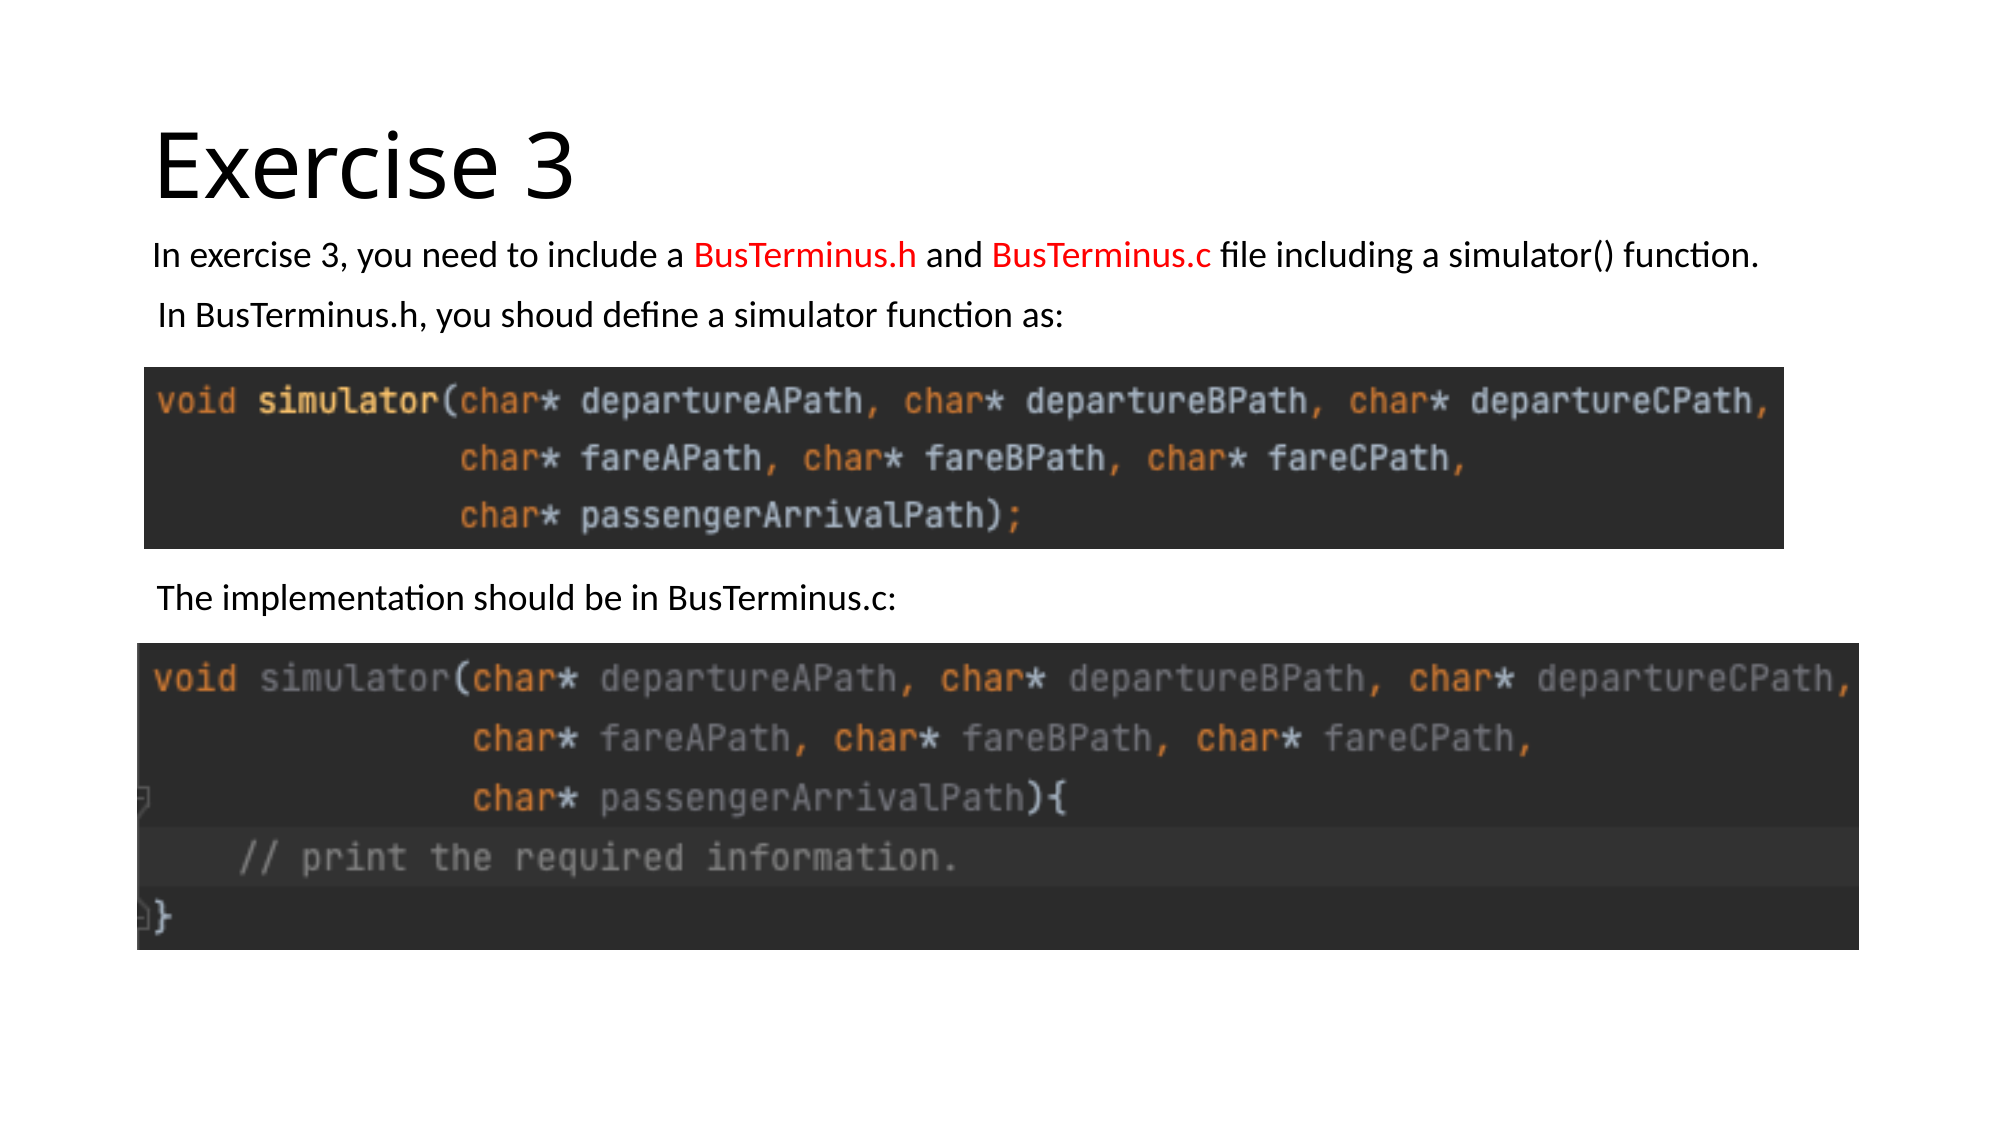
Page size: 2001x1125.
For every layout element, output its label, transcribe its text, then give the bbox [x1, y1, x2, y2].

text_box In BusTerminus.h, you shoud define a simulator function as: [142, 282, 1081, 343]
picture [137, 643, 1859, 950]
picture [144, 367, 1784, 549]
text_box The implementation should be in BusTerminus.c: [141, 565, 922, 626]
title Exercise 3 [137, 59, 1863, 222]
text_box In exercise 3, you need to include a BusTerminus.h and BusTerminus.c file including a simulator() function. [137, 222, 2000, 282]
